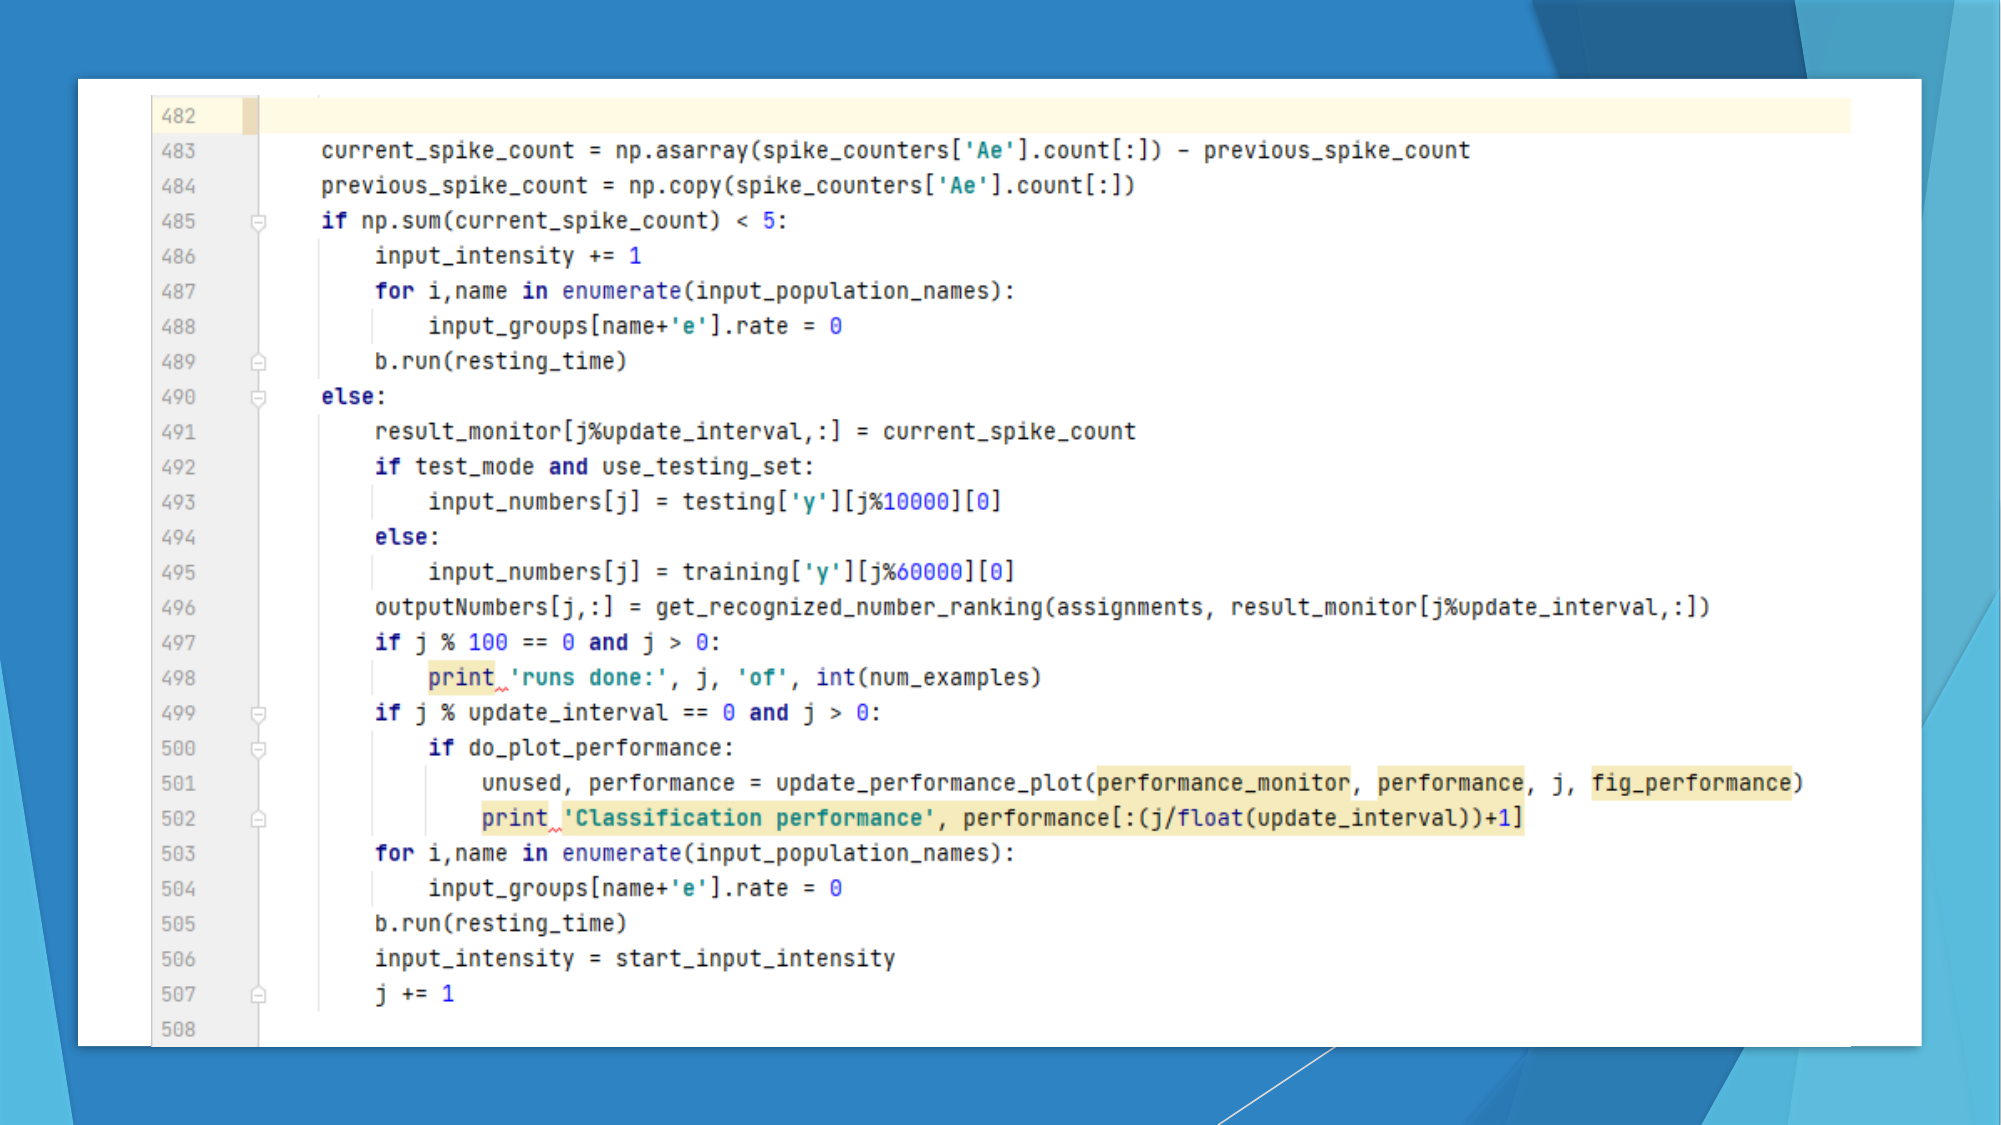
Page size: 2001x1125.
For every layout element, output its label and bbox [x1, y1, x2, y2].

text_box [0, 0, 2000, 1125]
picture [150, 94, 1851, 1047]
